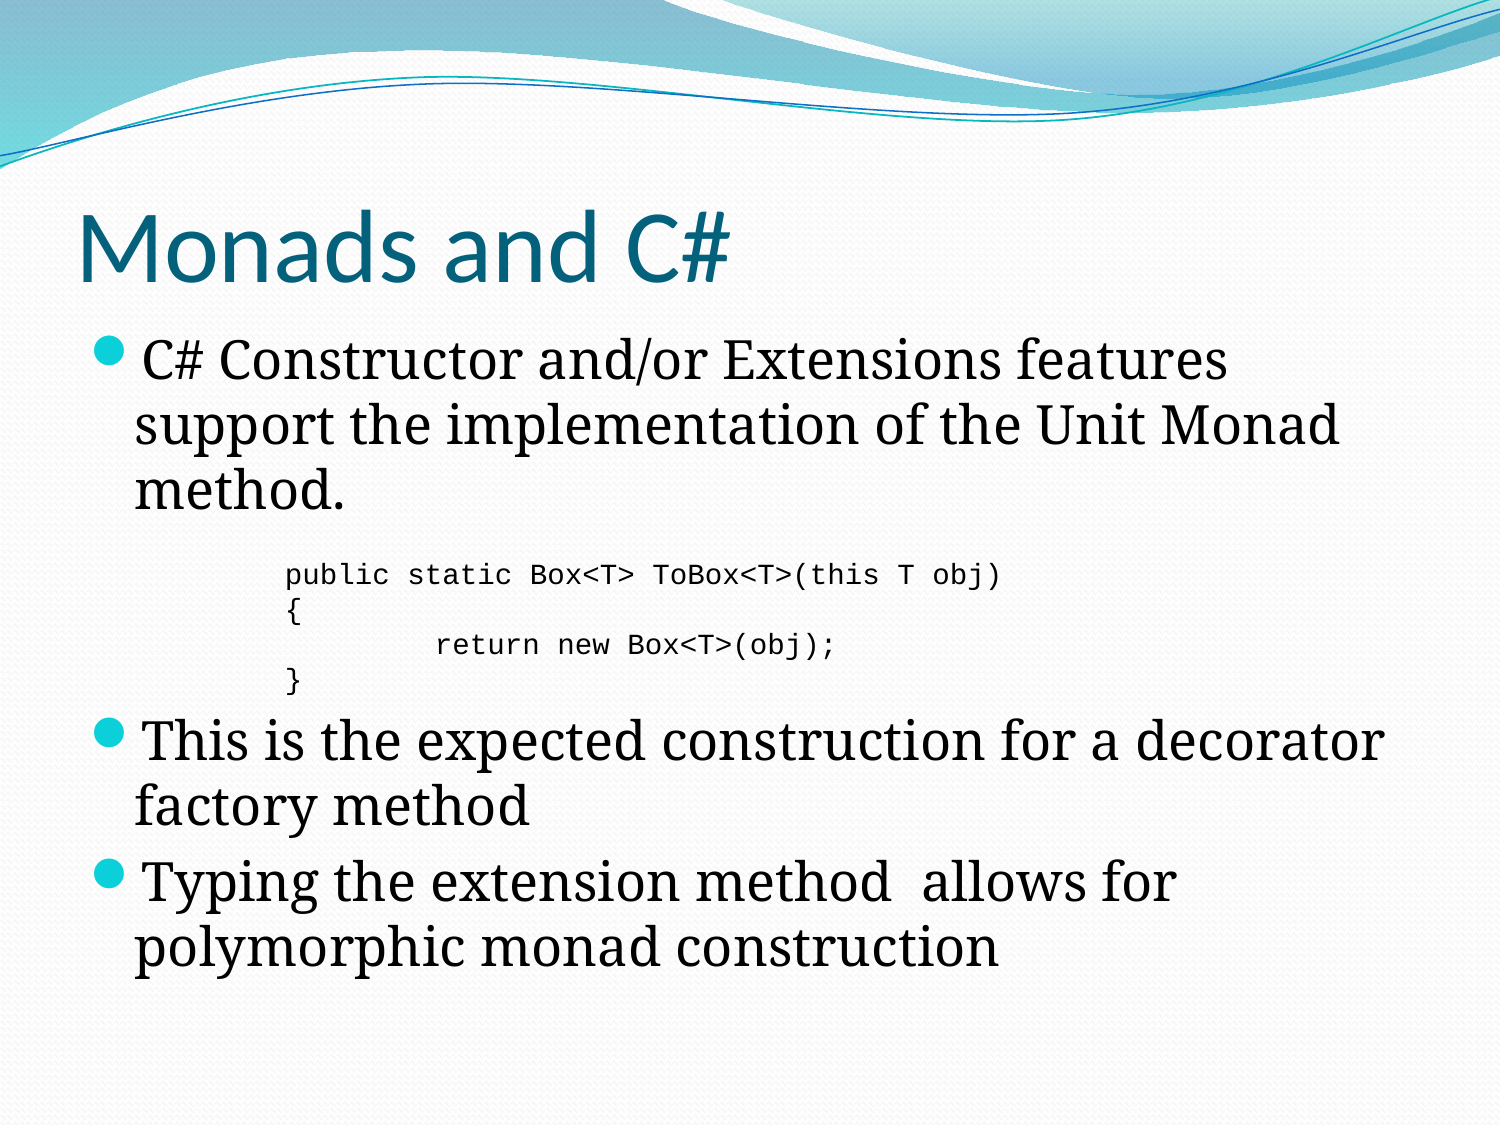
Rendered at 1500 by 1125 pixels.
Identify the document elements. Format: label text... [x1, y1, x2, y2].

title Monads and C# [75, 115, 1425, 303]
list C# Constructor and/or Extensions features support the implementation of the Unit Monad method. public static Box<T> ToBox<T>(this T obj) { return new Box<T>(obj); } This is the expected construction for a decorator factory method Typing the extension method allows for polymorphic monad construction [75, 317, 1425, 1038]
